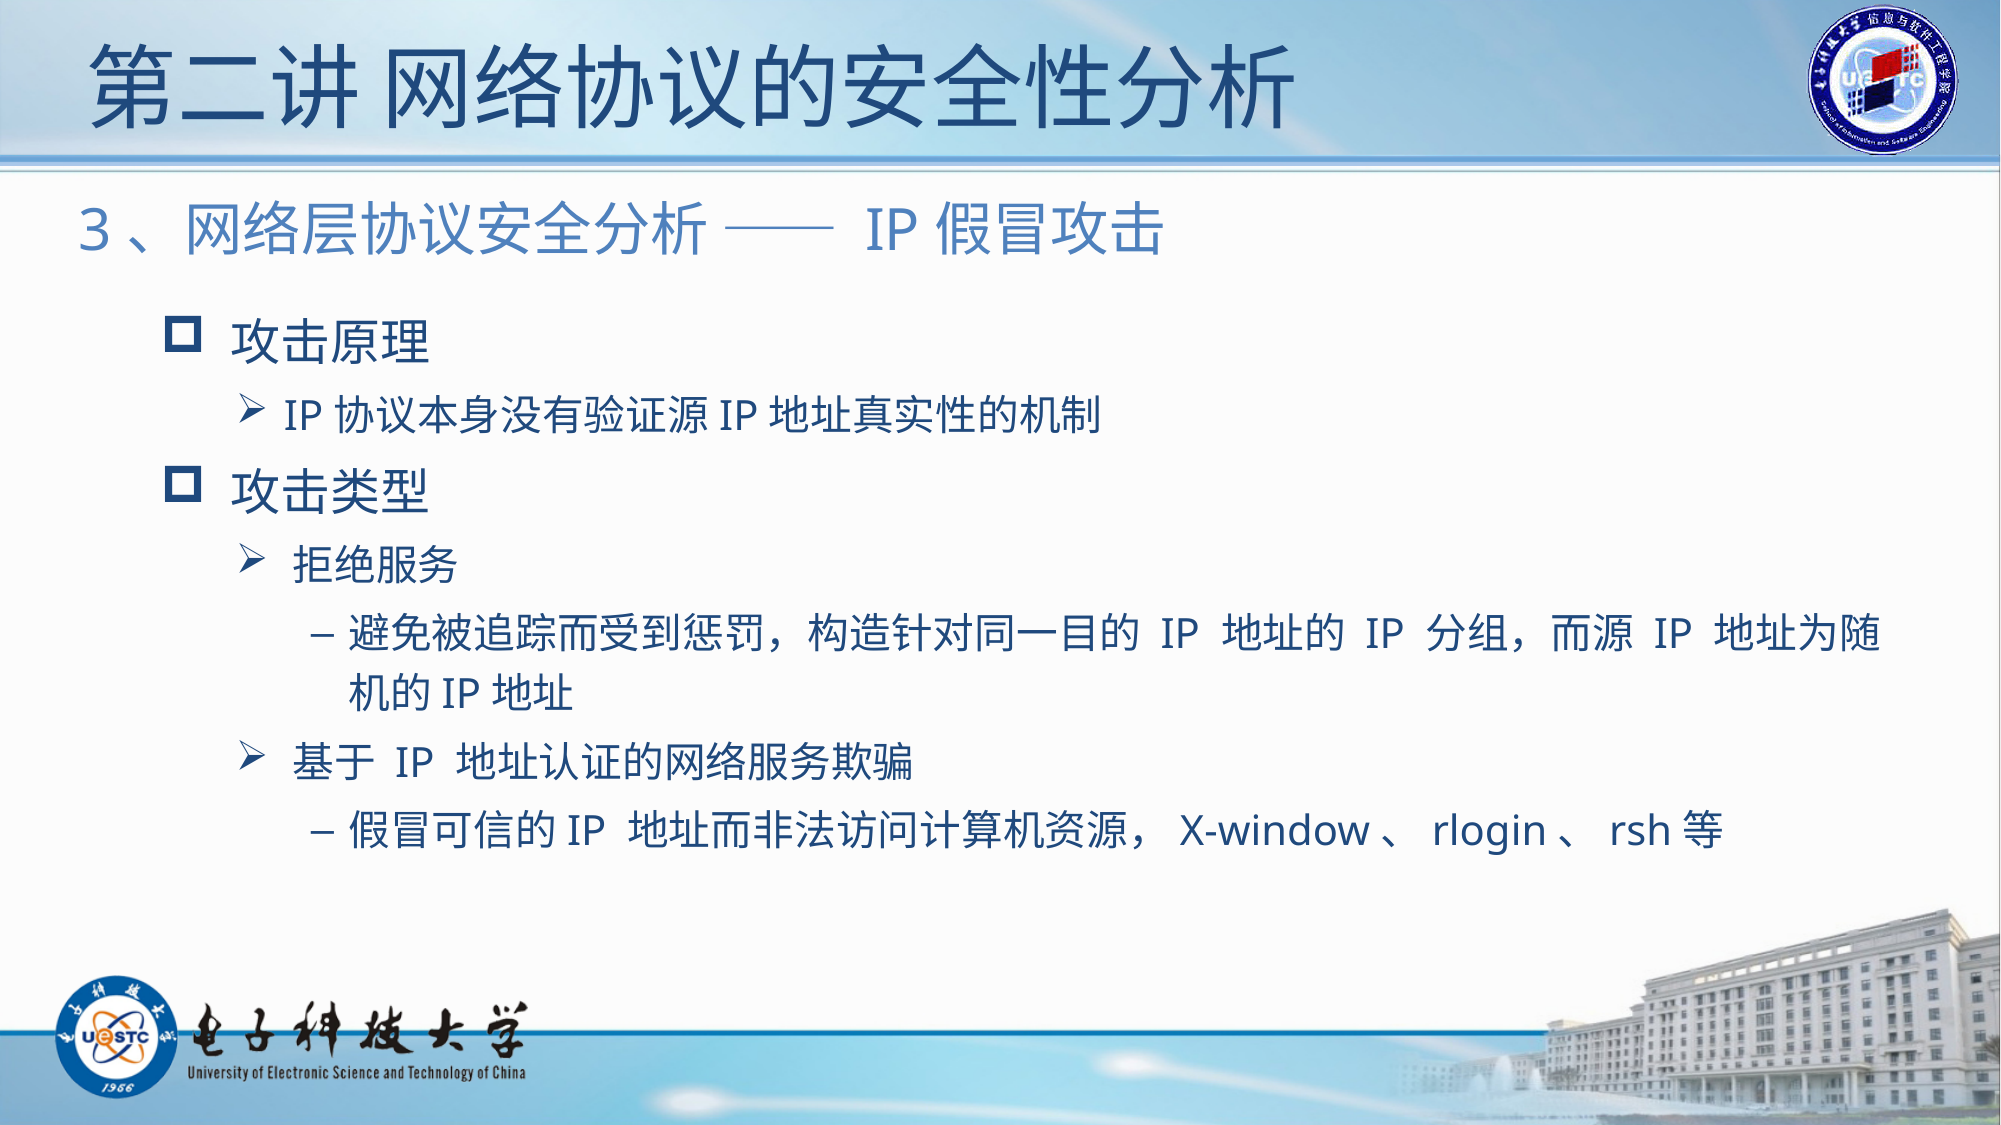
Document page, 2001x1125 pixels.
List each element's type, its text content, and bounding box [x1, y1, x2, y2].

list 攻击原理 IP协议本身没有验证源IP地址真实性的机制 攻击类型 拒绝服务 避免被追踪而受到惩罚，构造针对同一目的 IP 地址的 IP 分组，而源 IP 地址为随机的IP地址 基于 IP 地址认证的网络服务欺骗 假冒可信的IP 地址而非法访问计算机资源，X-window、rlogin、rsh等 [70, 290, 1914, 965]
picture [0, 0, 2001, 1125]
title 第二讲 网络协议的安全性分析 [70, 12, 1725, 159]
text_box 3、网络层协议安全分析 —— IP假冒攻击 [64, 184, 1182, 270]
